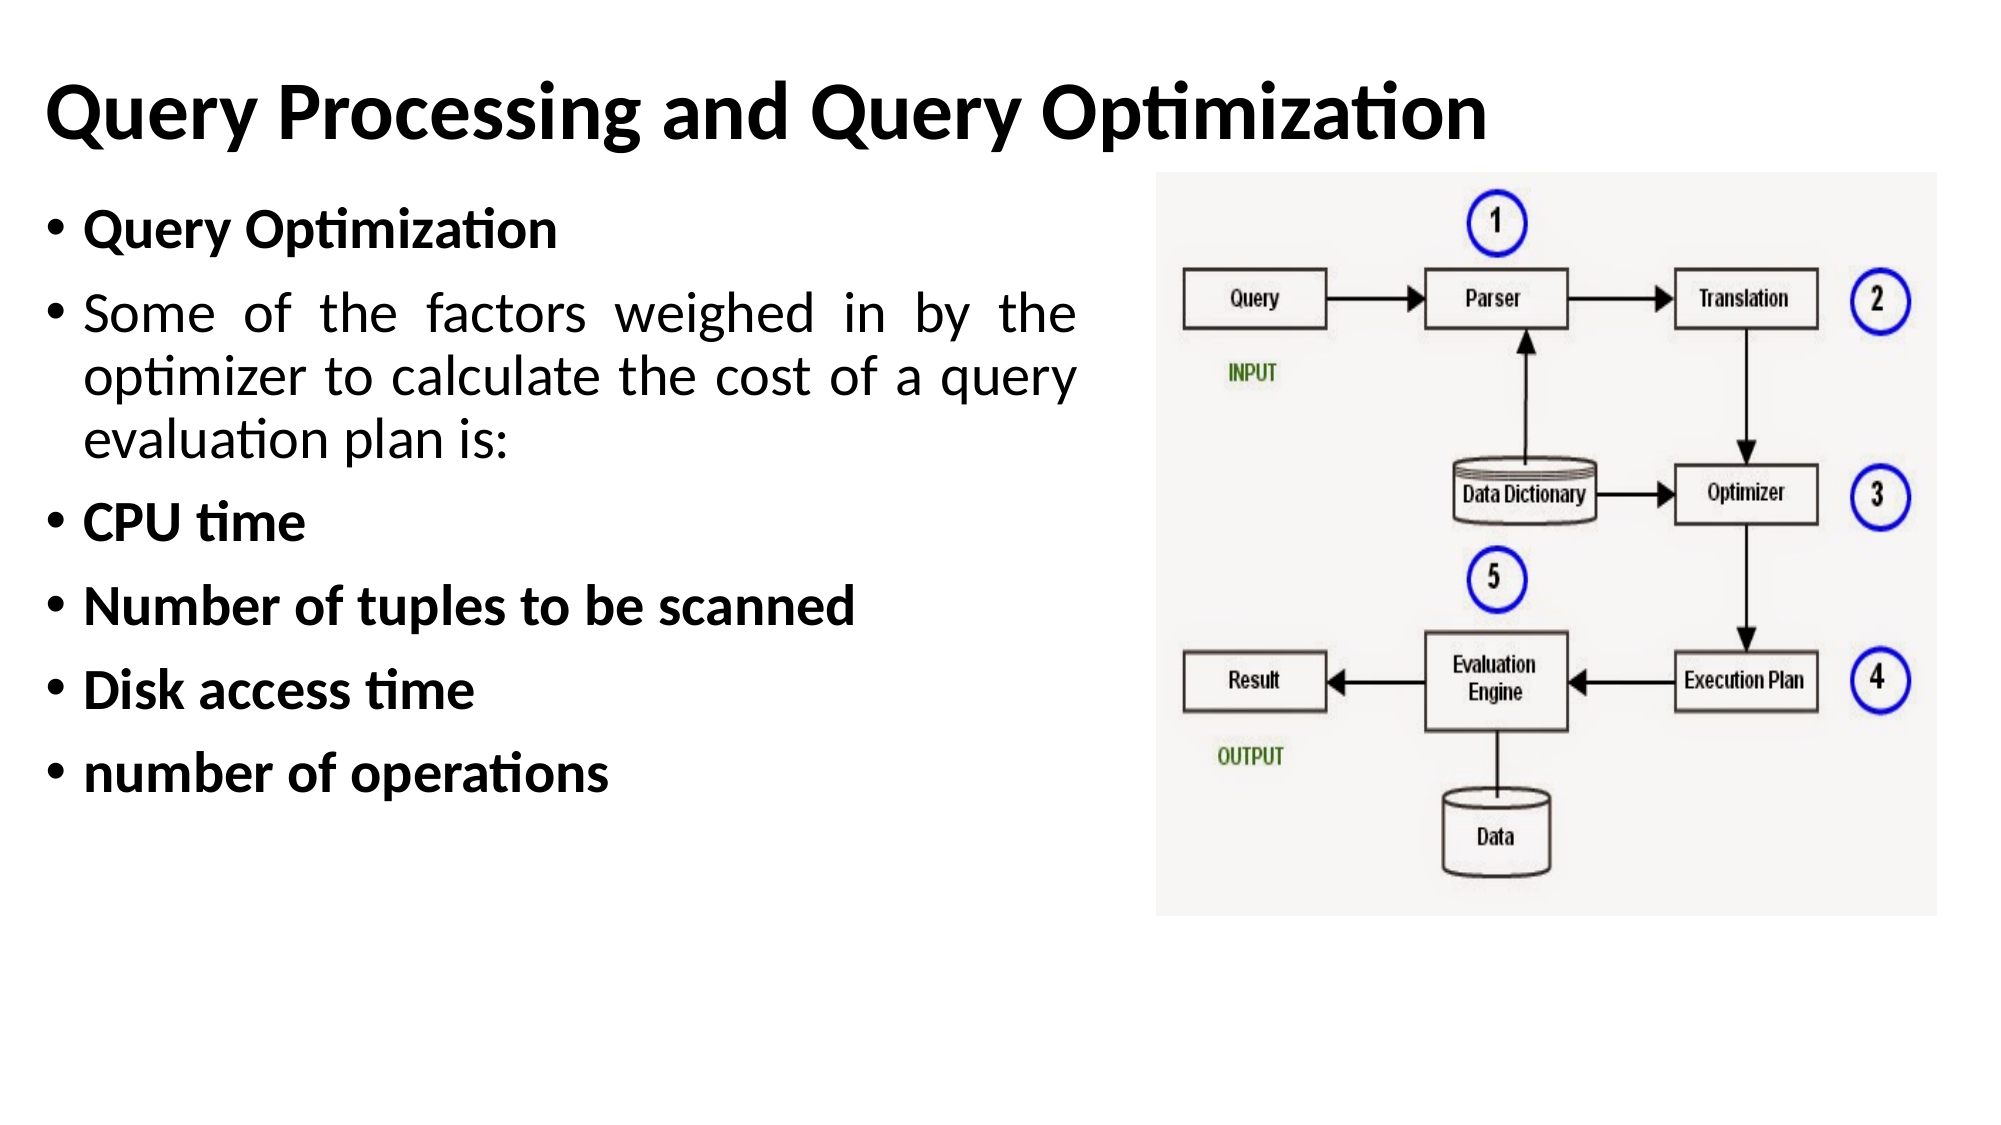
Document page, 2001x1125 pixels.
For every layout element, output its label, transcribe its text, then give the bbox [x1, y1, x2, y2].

title Query Processing and Query Optimization [30, 34, 1756, 191]
list Query Optimization Some of the factors weighed in by the optimizer to calculate the cost of a query evaluation plan is: CPU time Number of tuples to be scanned Disk access time number of operations [30, 190, 1094, 1091]
picture [1156, 172, 1937, 916]
